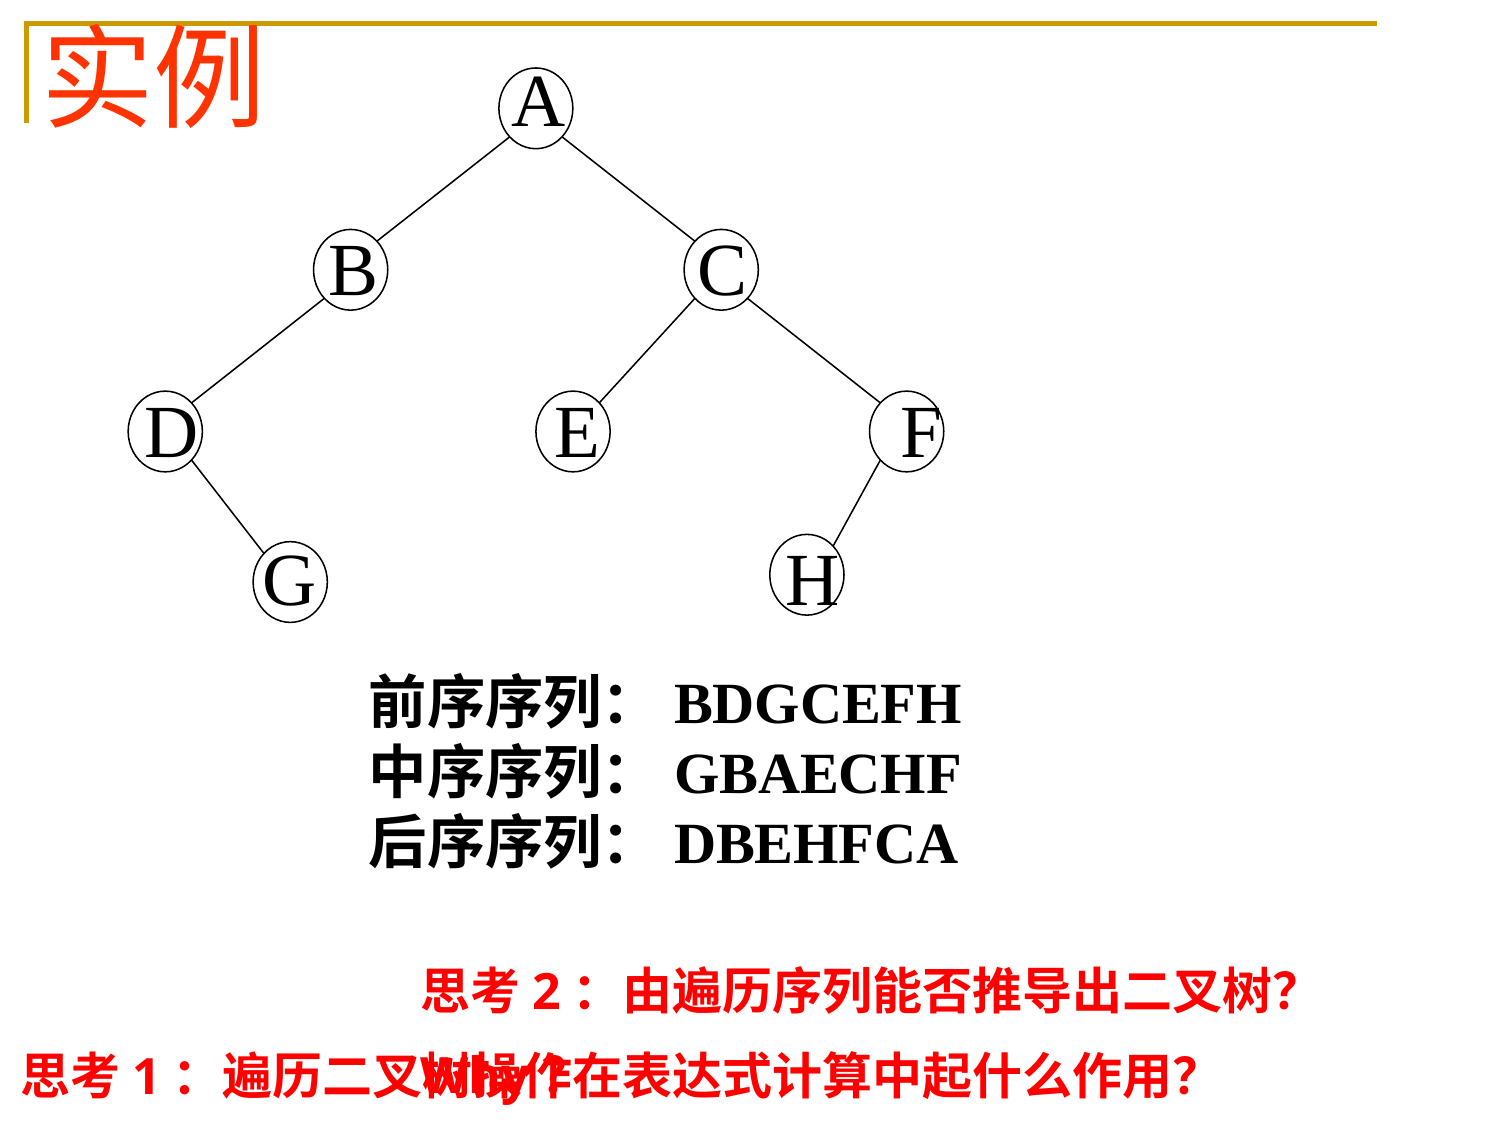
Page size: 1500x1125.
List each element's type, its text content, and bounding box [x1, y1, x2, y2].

text_box G H [247, 540, 1003, 641]
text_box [376, 136, 510, 242]
text_box 思考2：由遍历序列能否推导出二叉树？Why？ [405, 928, 1457, 1111]
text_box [598, 298, 696, 404]
text_box A [496, 61, 700, 140]
text_box 实例 [26, 0, 282, 150]
text_box 思考1：遍历二叉树操作在表达式计算中起什么作用？ [5, 1013, 1500, 1112]
text_box A [512, 140, 556, 162]
text_box D E F [129, 392, 1118, 493]
text_box 前序序列：BDGCEFH 中序序列：GBAECHF 后序序列：DBEHFCA [354, 657, 985, 883]
text_box [498, 67, 573, 149]
text_box [769, 534, 845, 616]
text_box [191, 298, 325, 404]
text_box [747, 298, 881, 404]
text_box B C [314, 230, 1041, 331]
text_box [832, 459, 881, 547]
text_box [191, 459, 264, 554]
text_box [253, 541, 328, 623]
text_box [561, 136, 696, 242]
